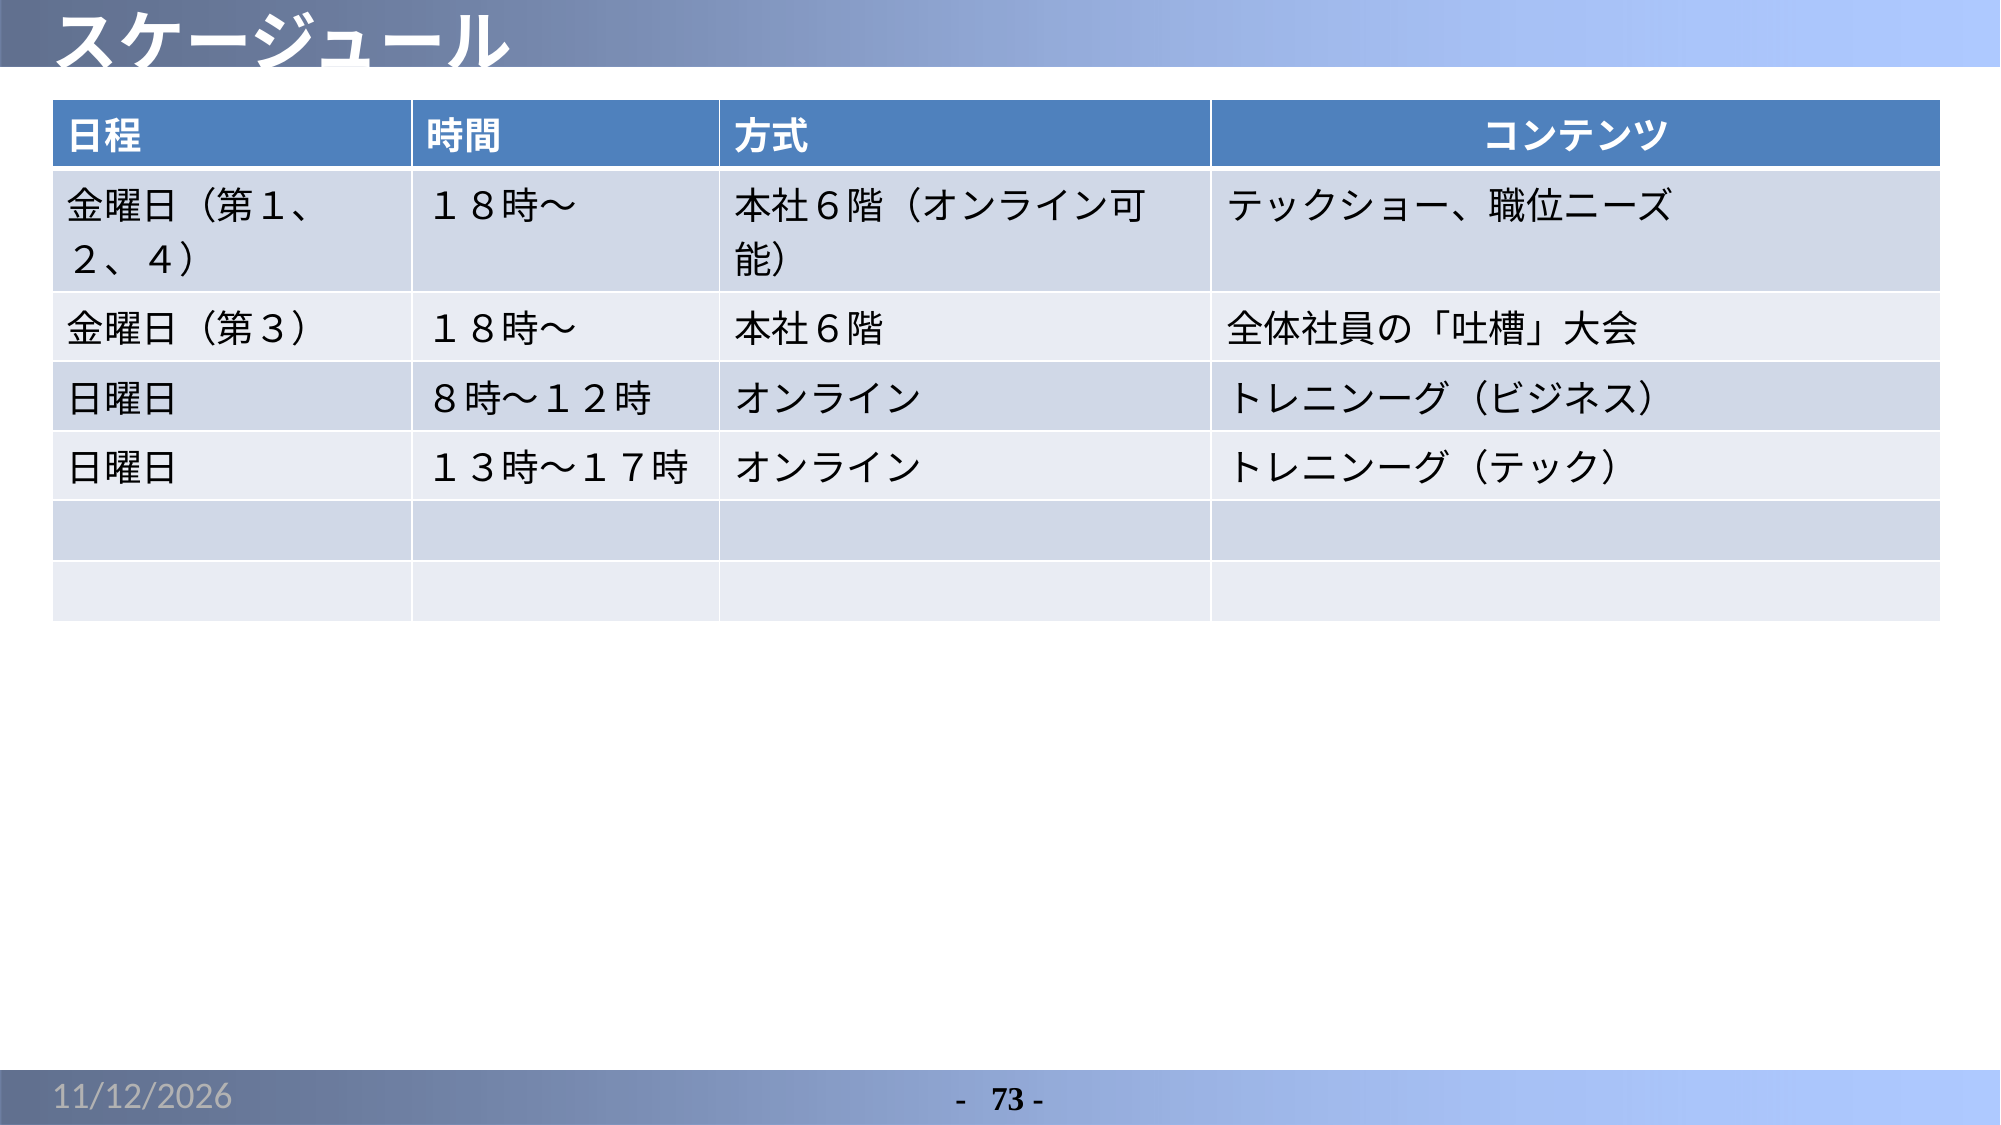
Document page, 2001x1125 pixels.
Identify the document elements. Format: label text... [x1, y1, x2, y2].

table_cell １３時～１７時 [413, 432, 719, 499]
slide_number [51, 1071, 512, 1117]
table_cell [413, 562, 719, 621]
table_cell [53, 501, 411, 560]
table_cell 日曜日 [53, 432, 411, 499]
table_cell [413, 501, 719, 560]
slide_number - 73 - [934, 1078, 1063, 1117]
table_cell 金曜日（第１、２、４） [53, 171, 411, 291]
table_cell トレニンーグ（テック） [1212, 432, 1940, 499]
table_cell オンライン [720, 432, 1210, 499]
table_cell 日曜日 [53, 362, 411, 430]
table_header 日程 [53, 100, 411, 166]
table_header 方式 [720, 100, 1210, 166]
table_header 時間 [413, 100, 719, 166]
table_cell [1212, 501, 1940, 560]
table_cell オンライン [720, 362, 1210, 430]
table_cell [53, 562, 411, 621]
title スケージュール [51, 0, 1921, 81]
table_cell [720, 562, 1210, 621]
table_cell トレニンーグ（ビジネス） [1212, 362, 1940, 430]
table_header コンテンツ [1212, 100, 1940, 166]
table_cell テックショー、職位ニーズ [1212, 171, 1940, 291]
table_cell [1212, 562, 1940, 621]
table_cell 本社６階（オンライン可能） [720, 171, 1210, 291]
table_cell 本社６階 [720, 293, 1210, 360]
table_cell １８時～ [413, 171, 719, 291]
table_cell 金曜日（第３） [53, 293, 411, 360]
table_cell 全体社員の「吐槽」大会 [1212, 293, 1940, 360]
table_cell [720, 501, 1210, 560]
table_cell １８時～ [413, 293, 719, 360]
table_cell ８時～１２時 [413, 362, 719, 430]
